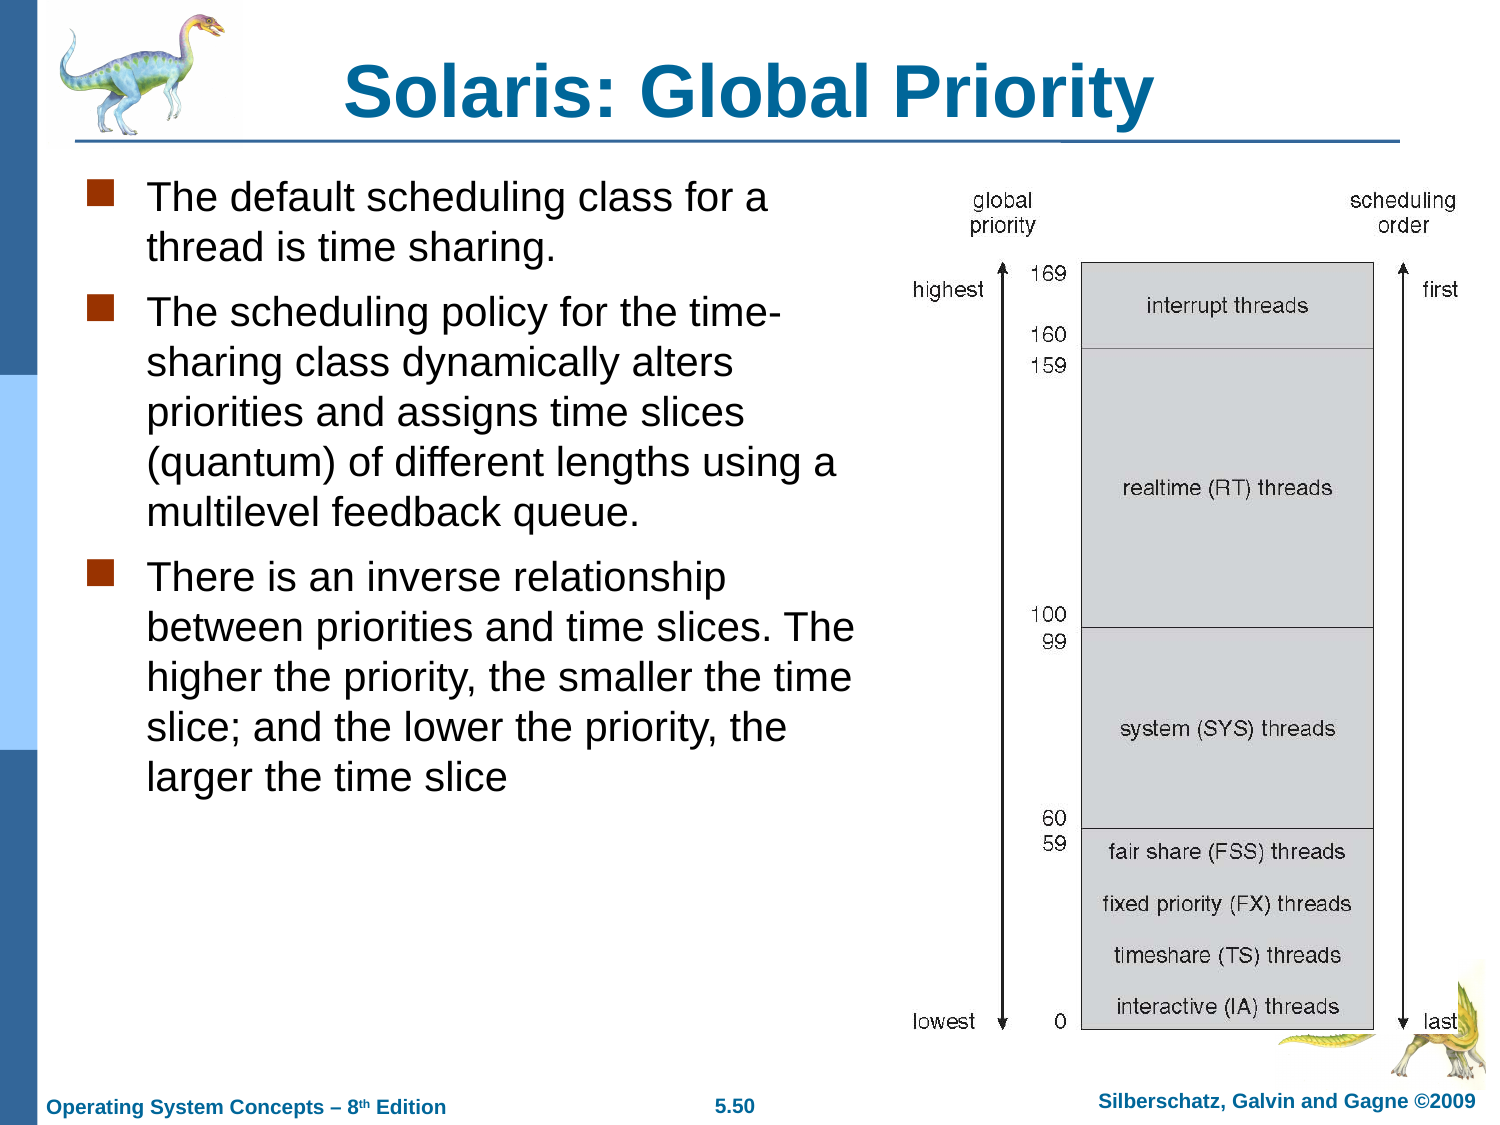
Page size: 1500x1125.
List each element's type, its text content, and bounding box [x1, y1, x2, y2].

picture [912, 187, 1486, 1090]
title Solaris: Global Priority [75, 45, 1425, 141]
picture [46, 0, 243, 149]
list The default scheduling class for a thread is time sharing. The scheduling policy for the time-sharing class dynamically alters priorities and assigns time slices (quantum) of different lengths using a multilevel feedback queue. There is an inverse relationship between priorities and time slices. The higher the priority, the smaller the time slice; and the lower the priority, the larger the time slice [75, 162, 900, 1088]
